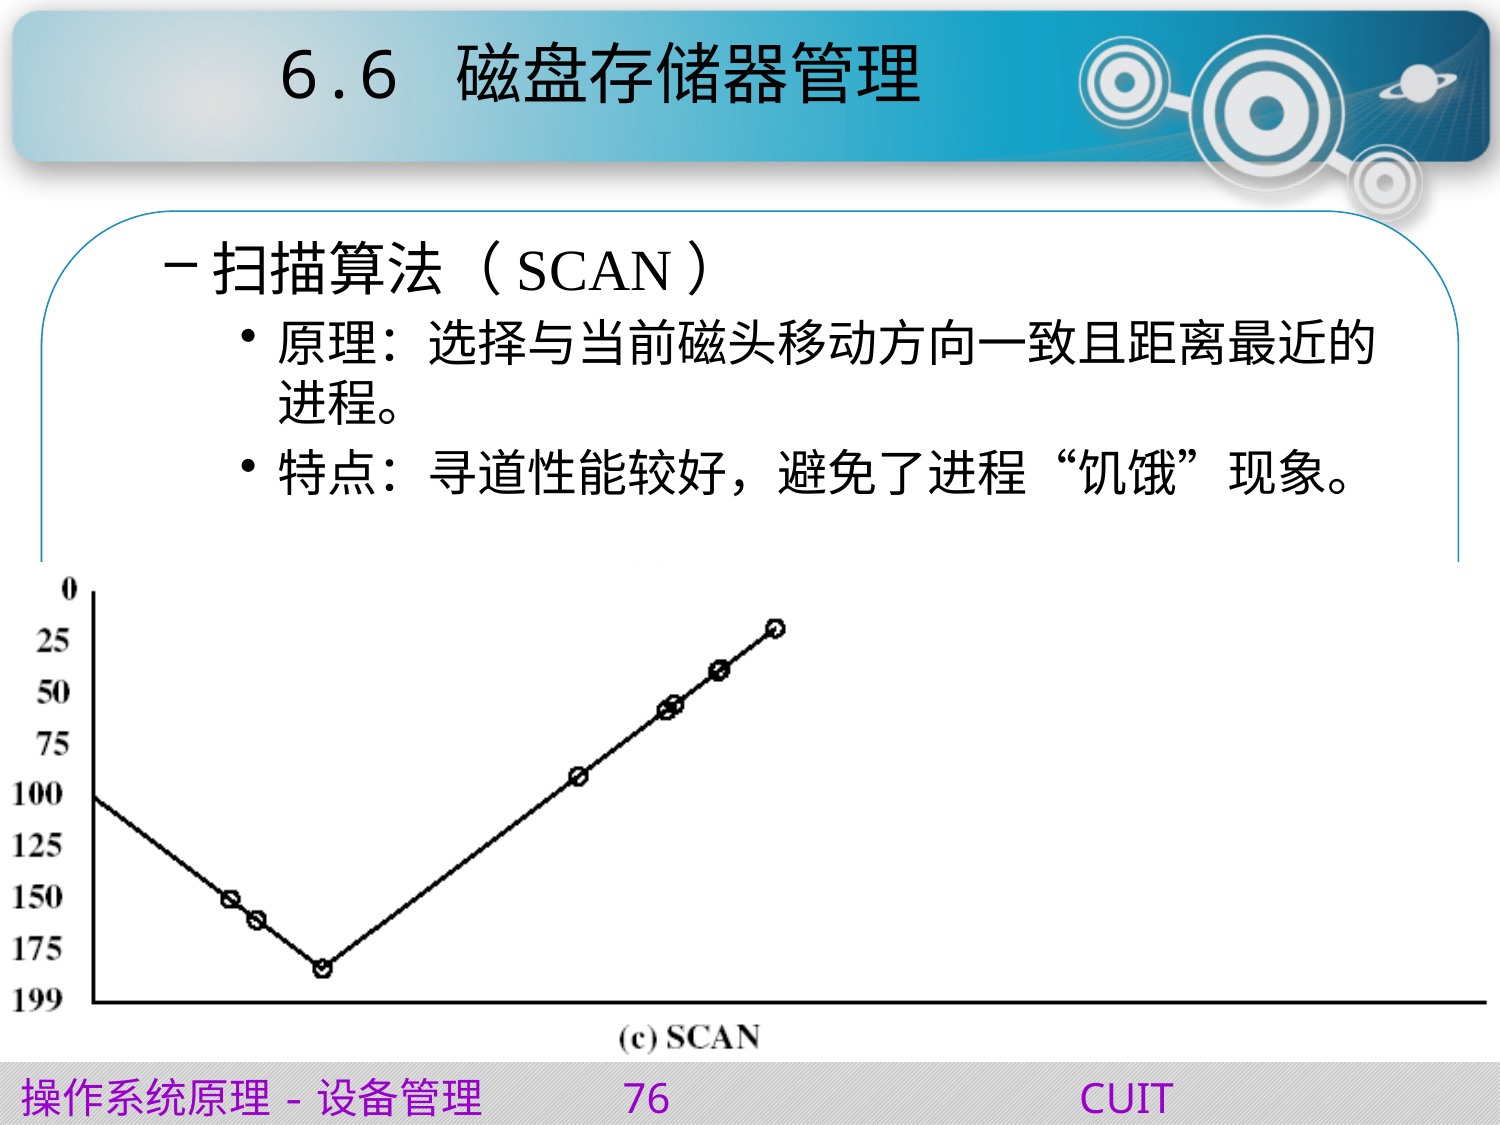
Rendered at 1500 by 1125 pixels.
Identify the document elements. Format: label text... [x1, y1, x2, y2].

title 6.6 磁盘存储器管理 [75, 24, 1128, 212]
list 扫描算法（SCAN） 原理：选择与当前磁头移动方向一致且距离最近的进程。 特点：寻道性能较好，避免了进程“饥饿”现象。 [75, 224, 1425, 560]
picture [0, 0, 1500, 1062]
